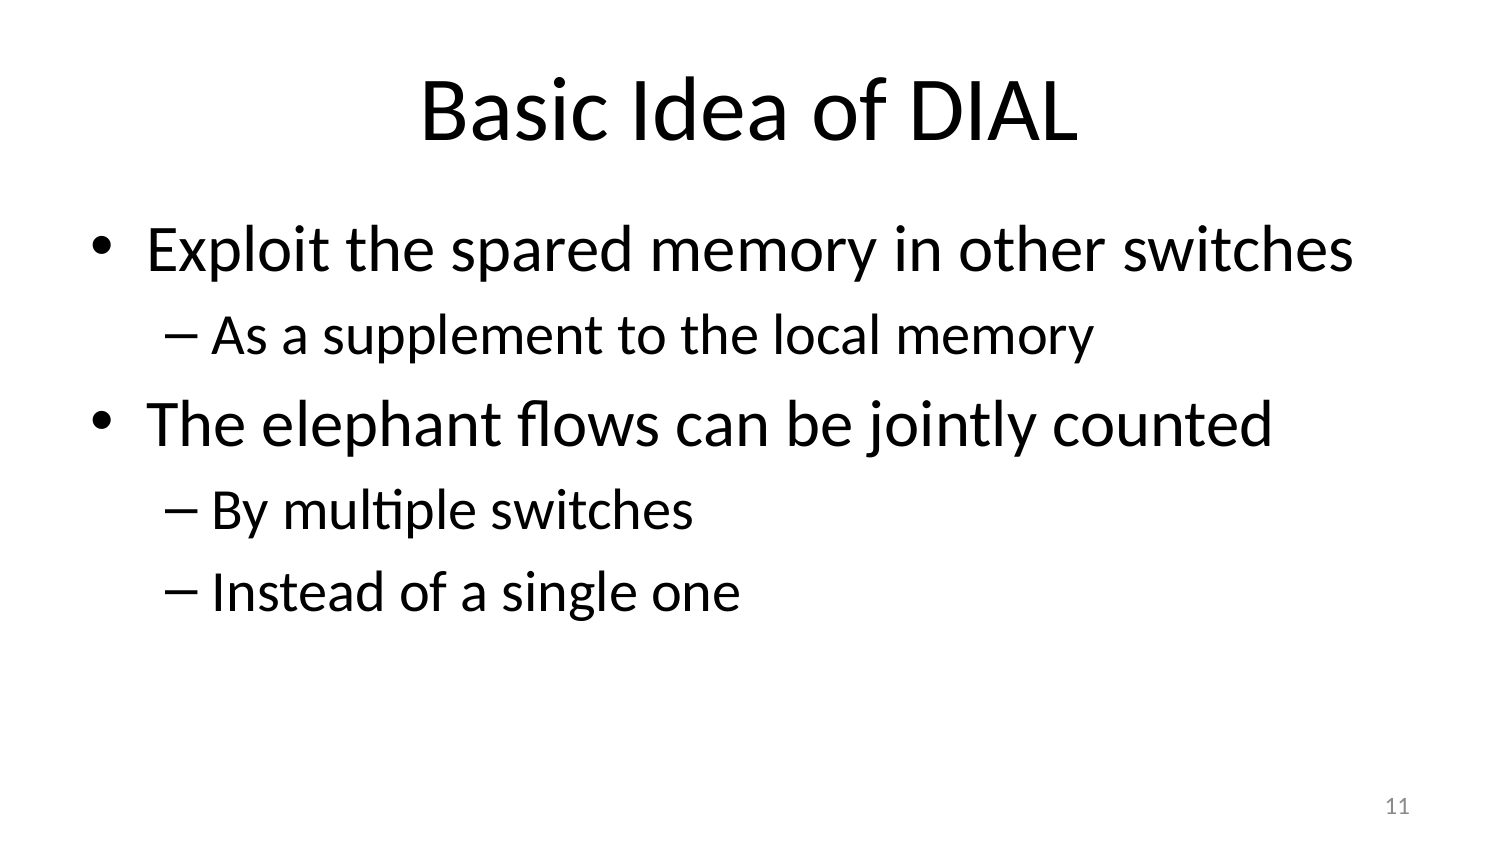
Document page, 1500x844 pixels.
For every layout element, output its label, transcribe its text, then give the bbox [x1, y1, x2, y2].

slide_number 11 [1074, 782, 1425, 827]
list Exploit the spared memory in other switches As a supplement to the local memory The elephant flows can be jointly counted By multiple switches Instead of a single one [75, 196, 1425, 754]
title Basic Idea of DIAL [75, 33, 1425, 175]
